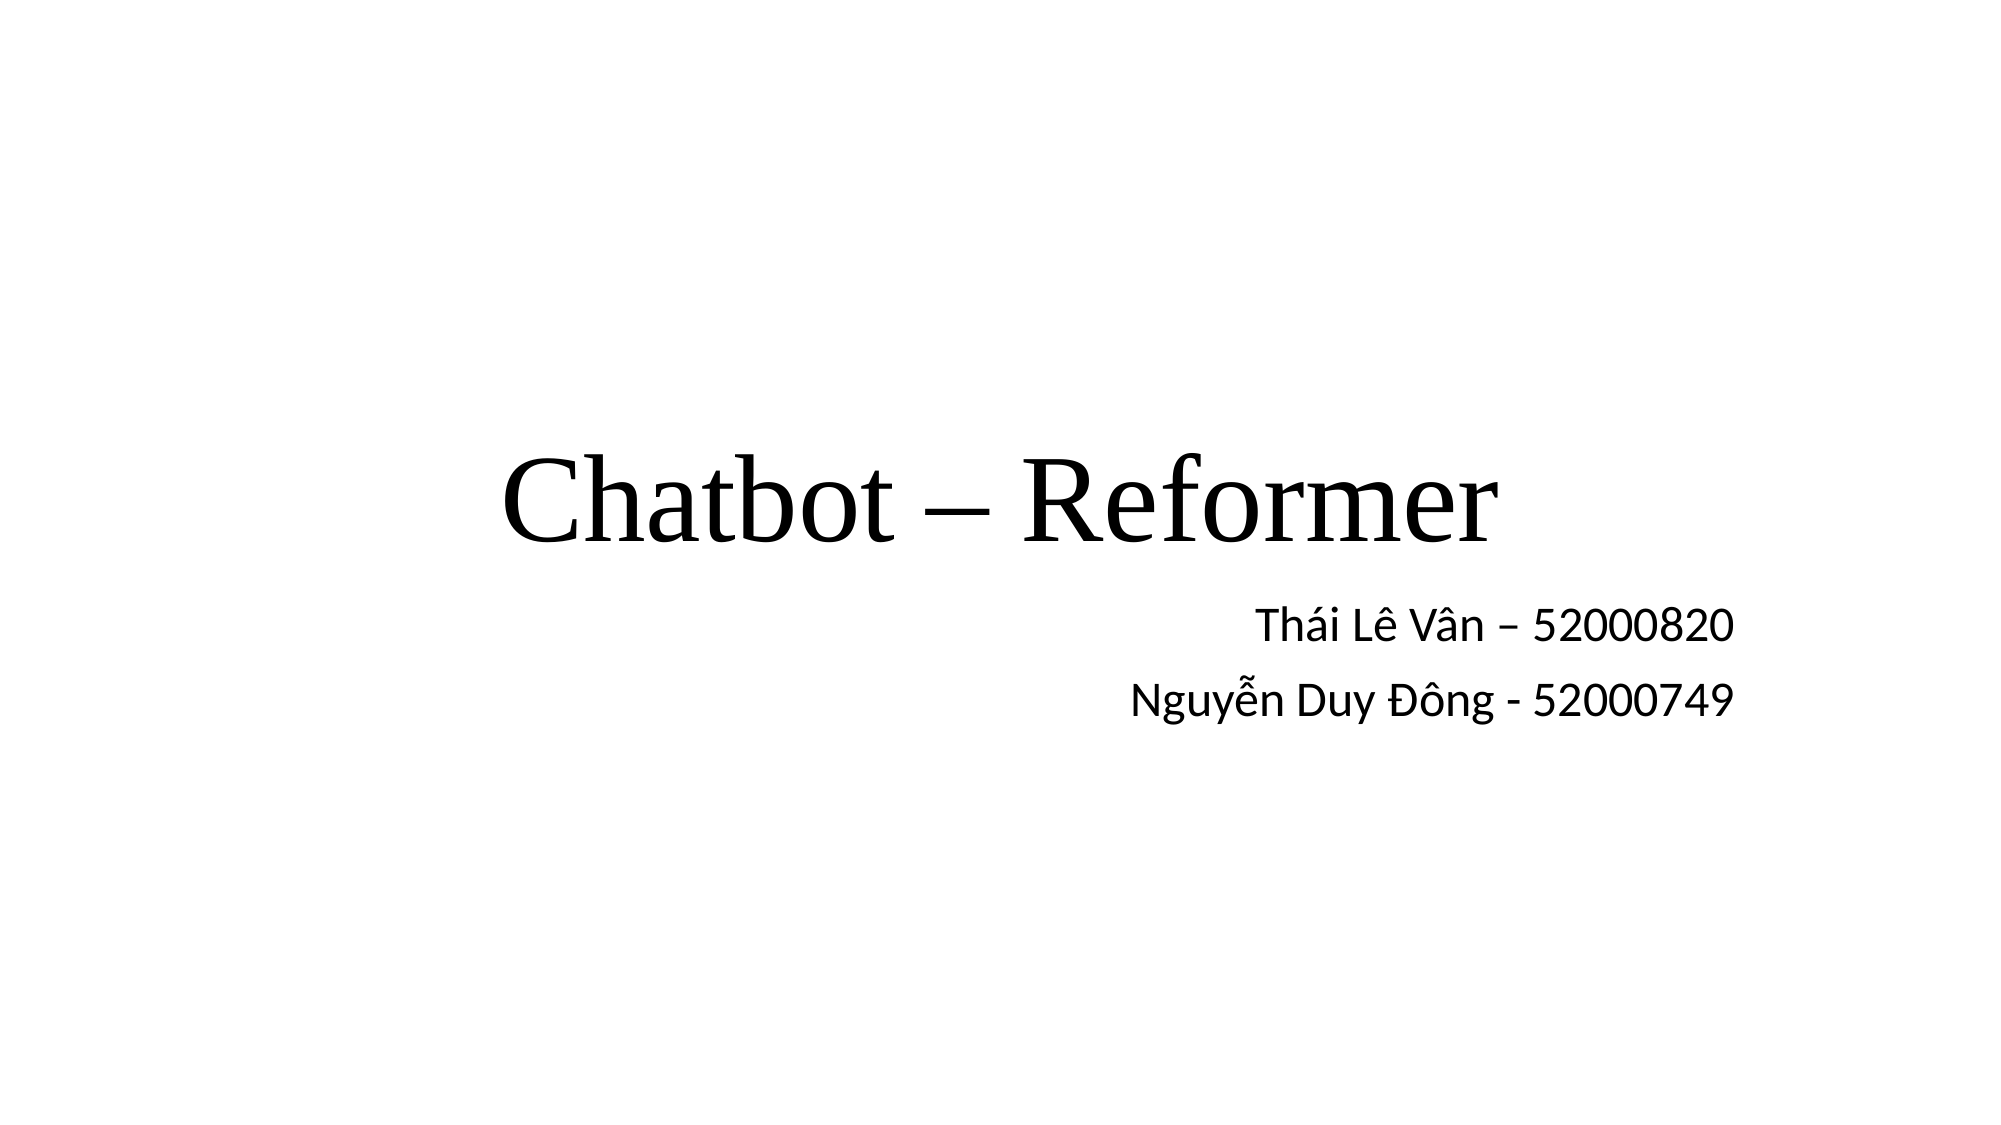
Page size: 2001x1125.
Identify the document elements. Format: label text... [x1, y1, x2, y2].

title Chatbot – Reformer [249, 184, 1750, 576]
subtitle Thái Lê Vân – 52000820 Nguyễn Duy Đông - 52000749 [249, 590, 1750, 863]
